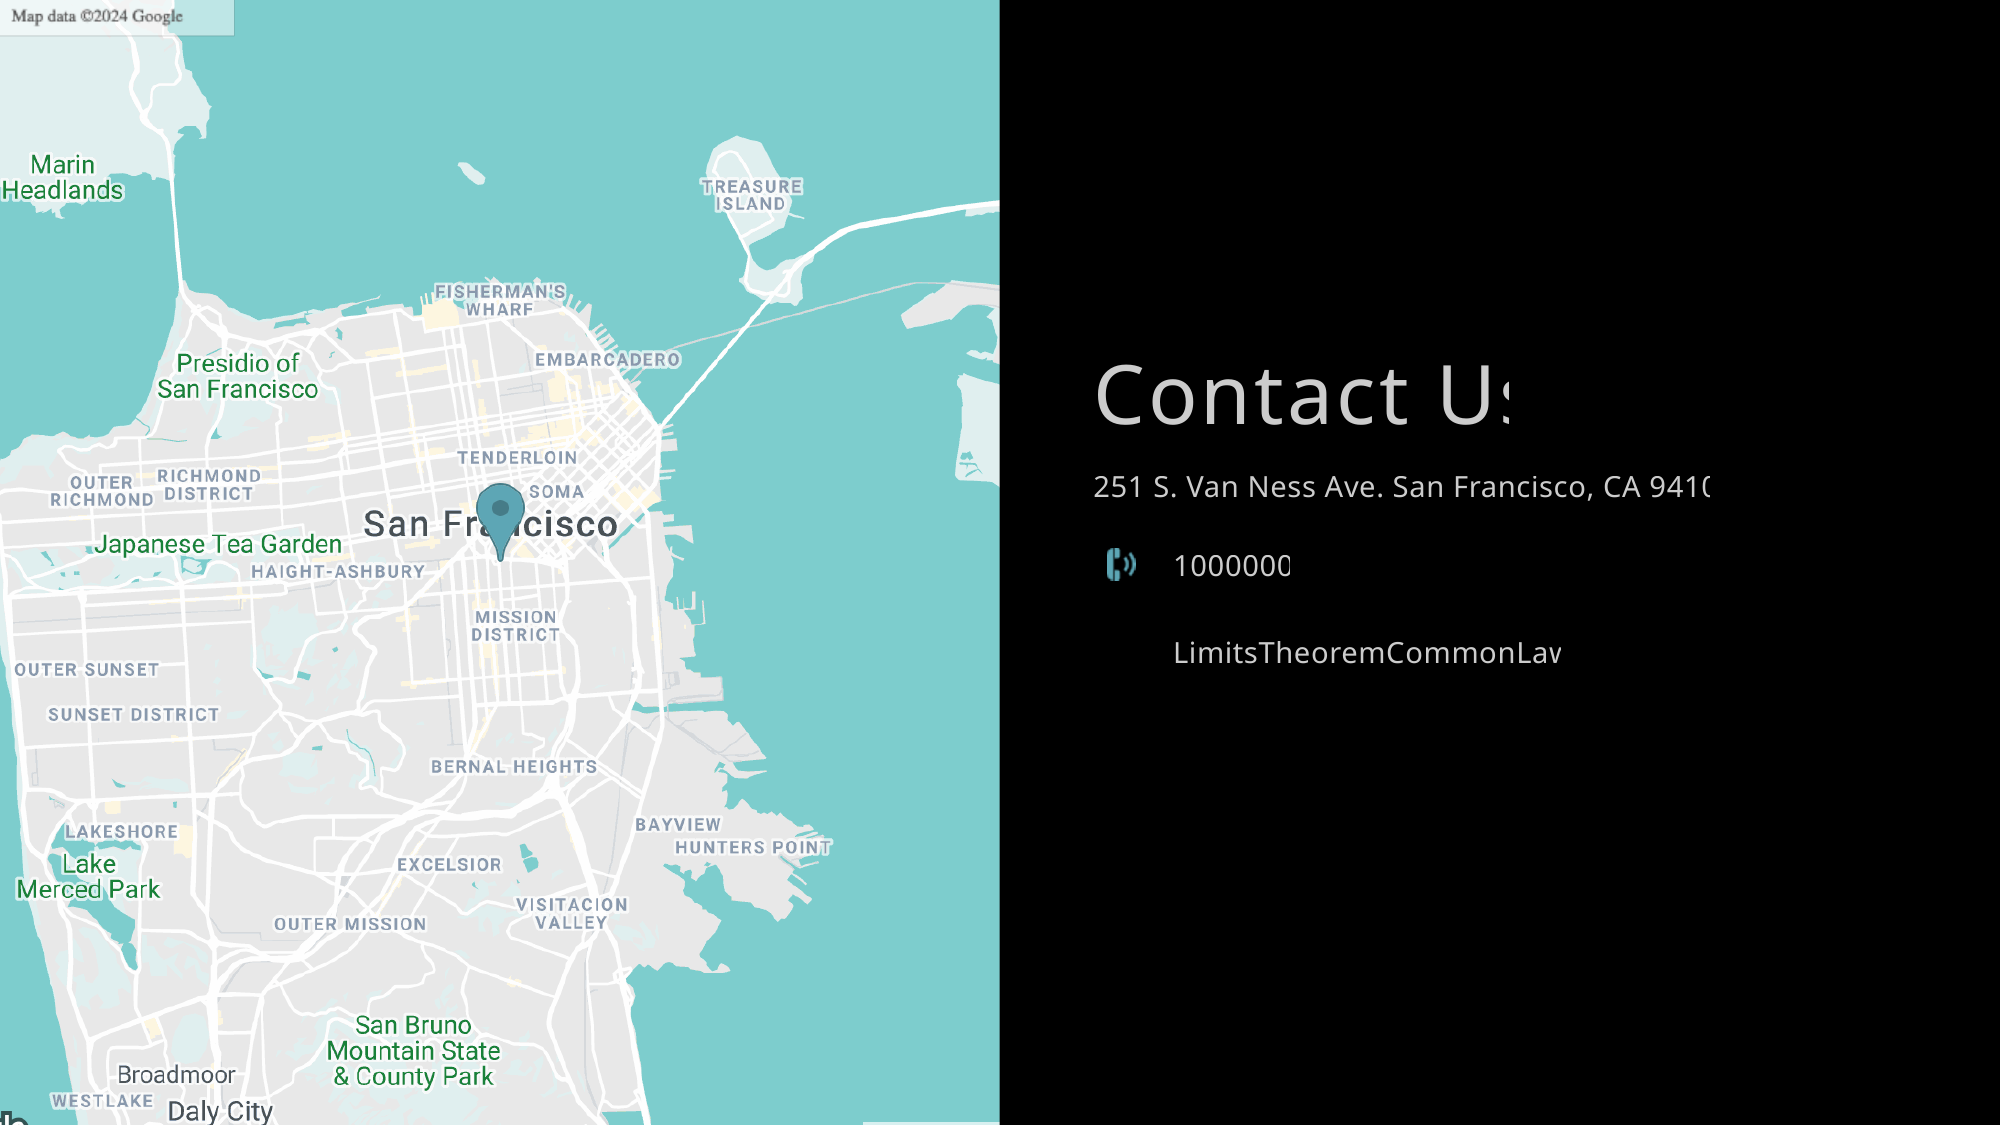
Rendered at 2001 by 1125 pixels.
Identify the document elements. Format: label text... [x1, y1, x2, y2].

text_box Contact Us [1093, 347, 1987, 441]
picture [0, 0, 1000, 1125]
text_box 1000000 [1173, 541, 1979, 583]
text_box 251 S. Van Ness Ave. San Francisco, CA 94103 [1093, 462, 1987, 504]
picture [1107, 548, 1137, 581]
text_box LimitsTheoremCommonLaw [1173, 627, 1979, 670]
